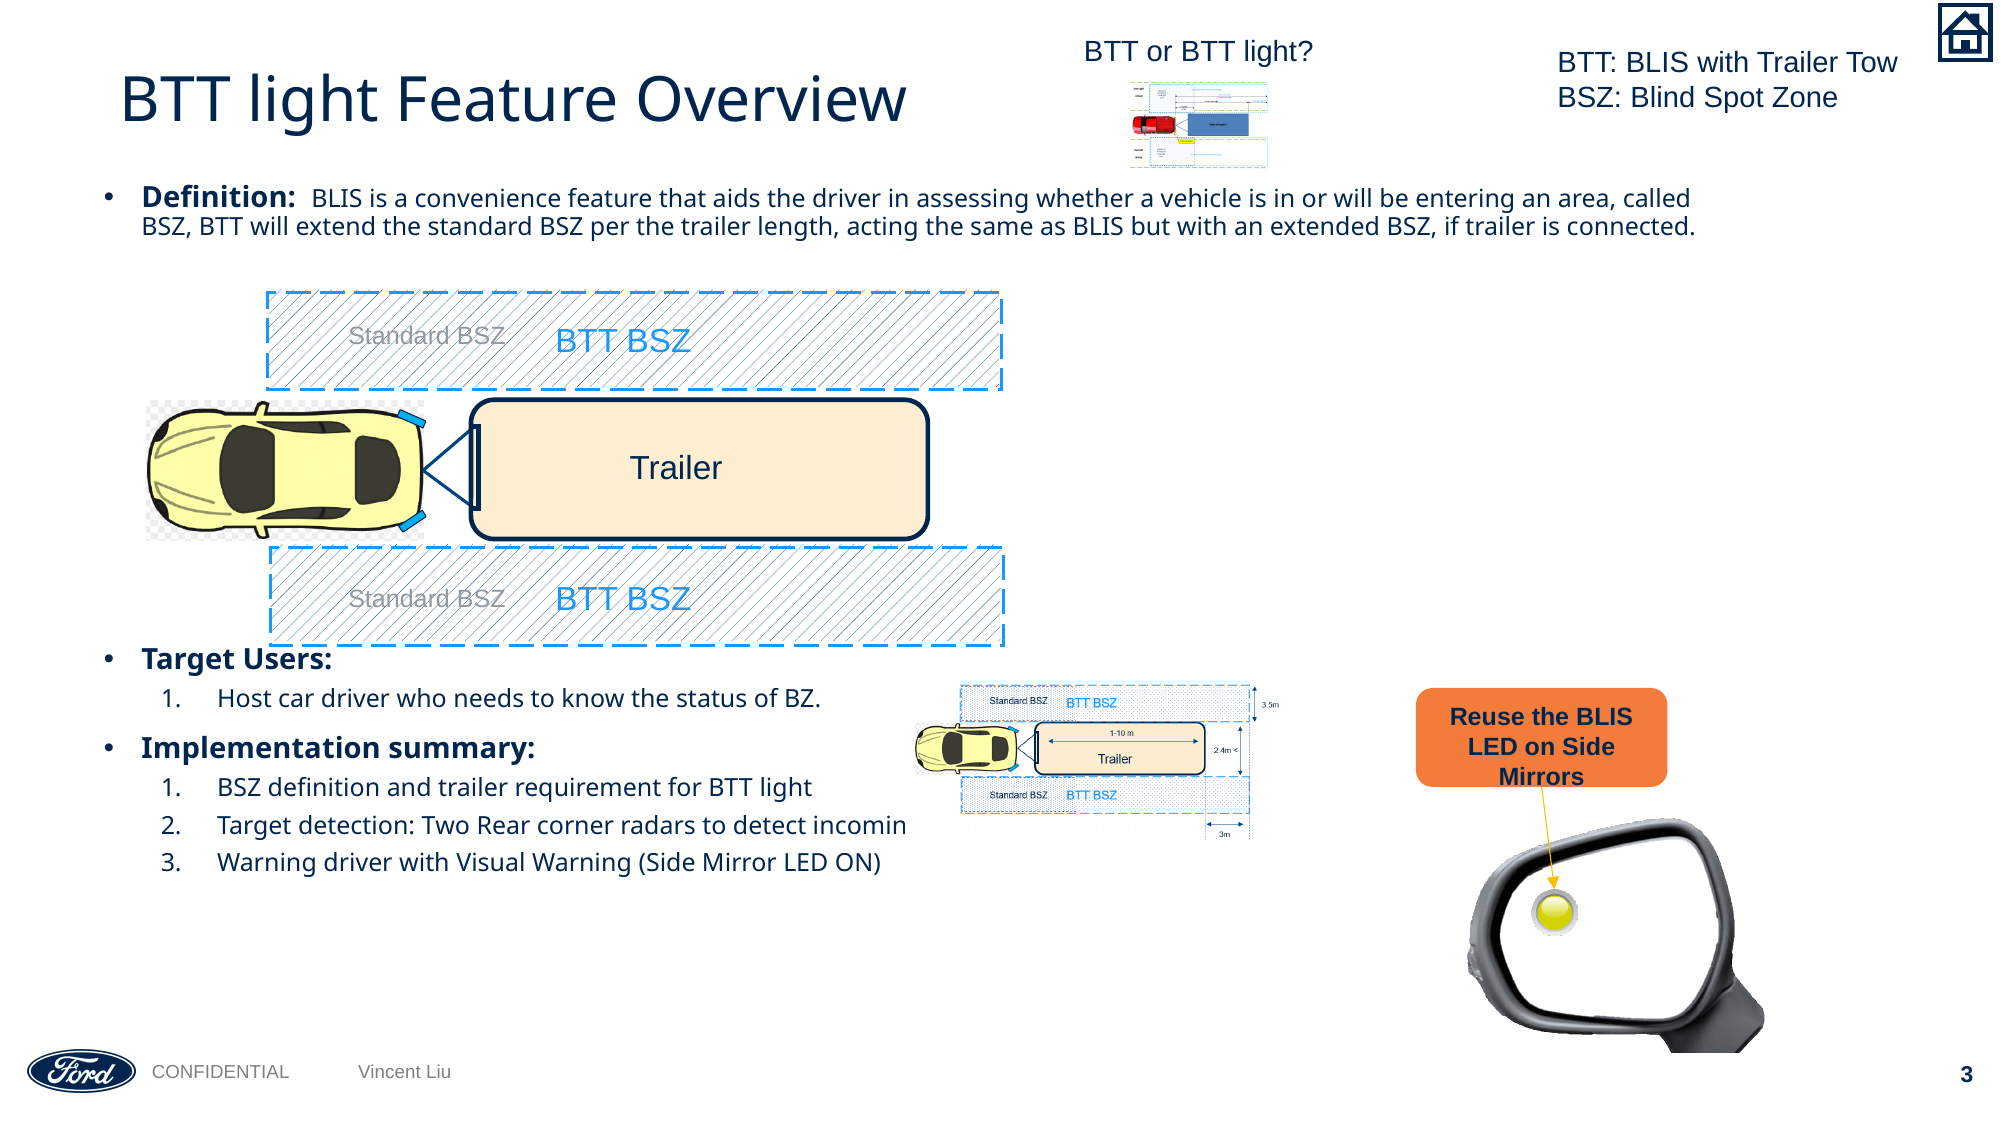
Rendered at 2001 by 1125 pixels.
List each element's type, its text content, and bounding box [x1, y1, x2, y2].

text_box [269, 546, 1005, 646]
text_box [422, 468, 475, 509]
picture [1427, 818, 1770, 1053]
text_box Trailer [614, 438, 738, 494]
text_box [270, 543, 1001, 547]
text_box [469, 398, 929, 541]
picture [905, 676, 1282, 840]
text_box [470, 425, 479, 510]
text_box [422, 426, 475, 468]
text_box BTT or BTT light? [1069, 24, 1329, 75]
text_box Reuse the BLIS LED on Side Mirrors [1414, 686, 1669, 789]
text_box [1541, 786, 1555, 890]
text_box [1939, 4, 1991, 61]
text_box [268, 288, 1000, 292]
text_box [267, 291, 1002, 391]
picture [146, 400, 424, 541]
picture [1129, 81, 1269, 170]
title BTT light Feature Overview [105, 59, 1863, 150]
text_box BTT: BLIS with Trailer Tow BSZ: Blind Spot Zone [1542, 36, 1914, 121]
picture [27, 1049, 136, 1093]
list Definition: BLIS is a convenience feature that aids the driver in assessing whether a vehicle is in or will be entering an area, called BSZ, BTT will extend the standard BSZ per the trailer length, acting the same as BLIS but with an extended BSZ, if trailer is connected. Target Users: Host car driver who needs to know the status of BZ. Implementation summary: BSZ definition and trailer requirement for BTT light Target detection: Two Rear corner radars to detect incoming threat from rear on each side Warning driver with Visual Warning (Side Mirror LED ON) [89, 175, 1734, 1000]
